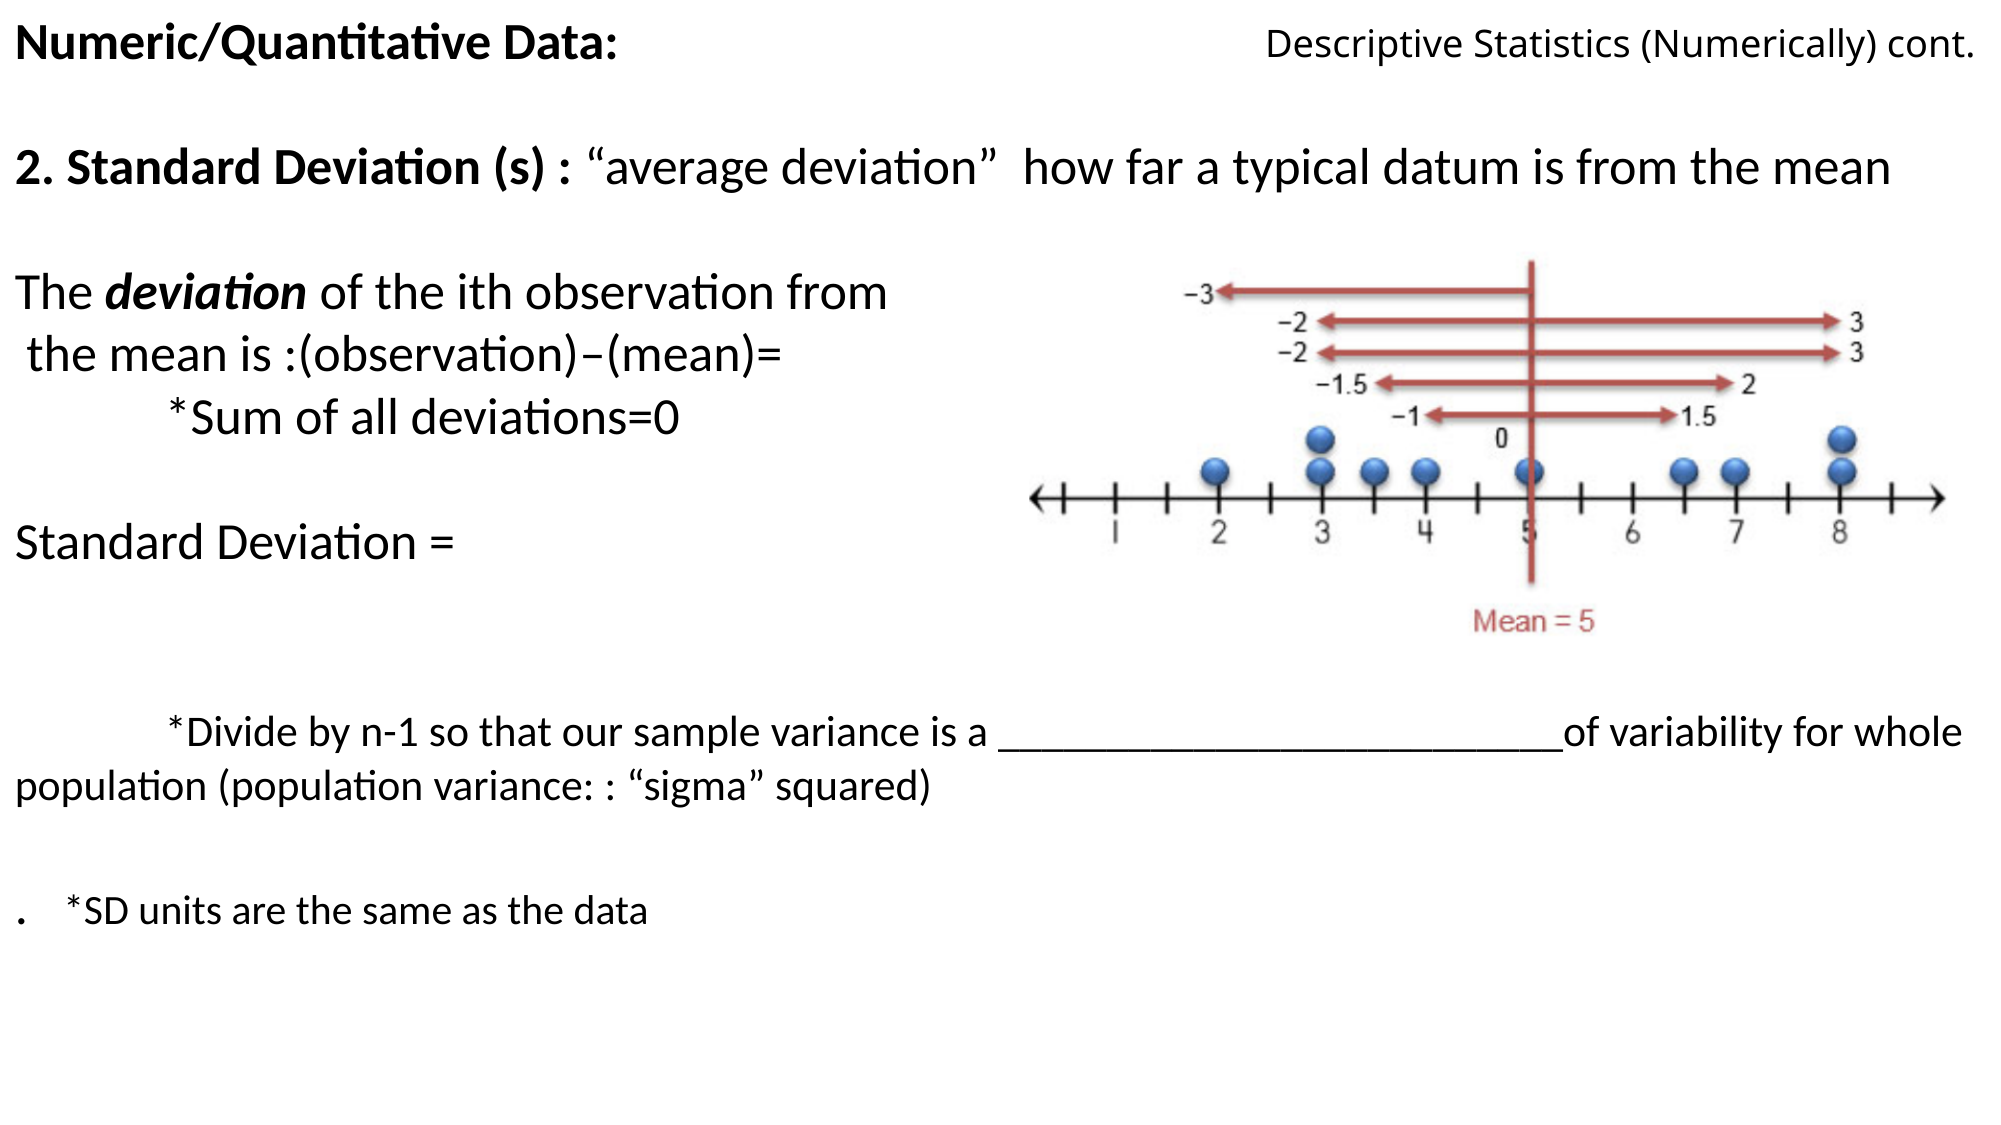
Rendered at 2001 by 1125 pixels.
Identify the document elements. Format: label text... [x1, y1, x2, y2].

picture [1029, 238, 1955, 644]
title Descriptive Statistics (Numerically) cont. [1250, 0, 2000, 90]
